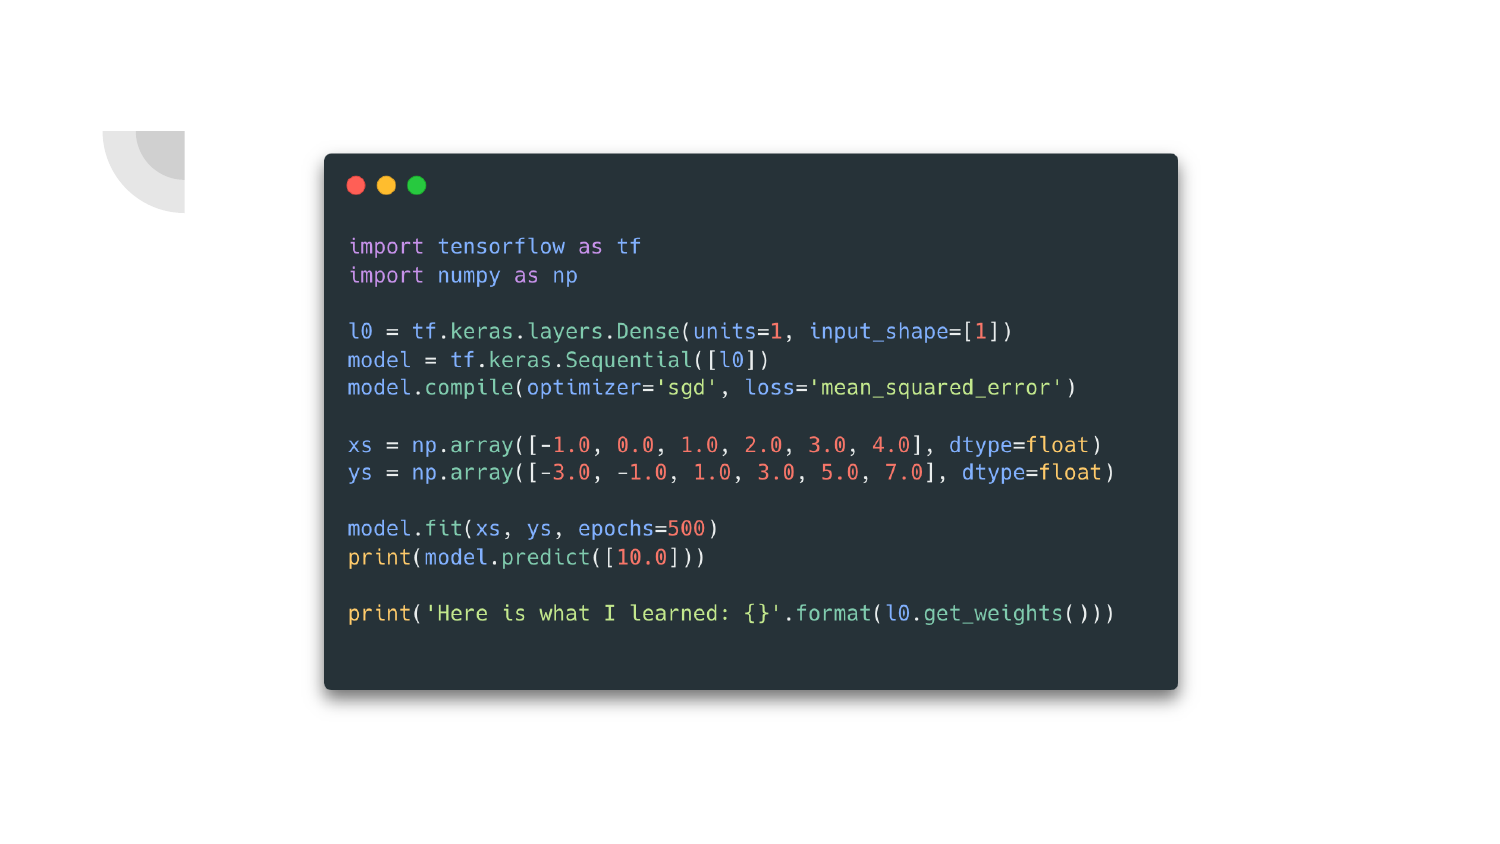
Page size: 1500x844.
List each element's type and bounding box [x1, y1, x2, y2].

picture [238, 69, 1262, 775]
